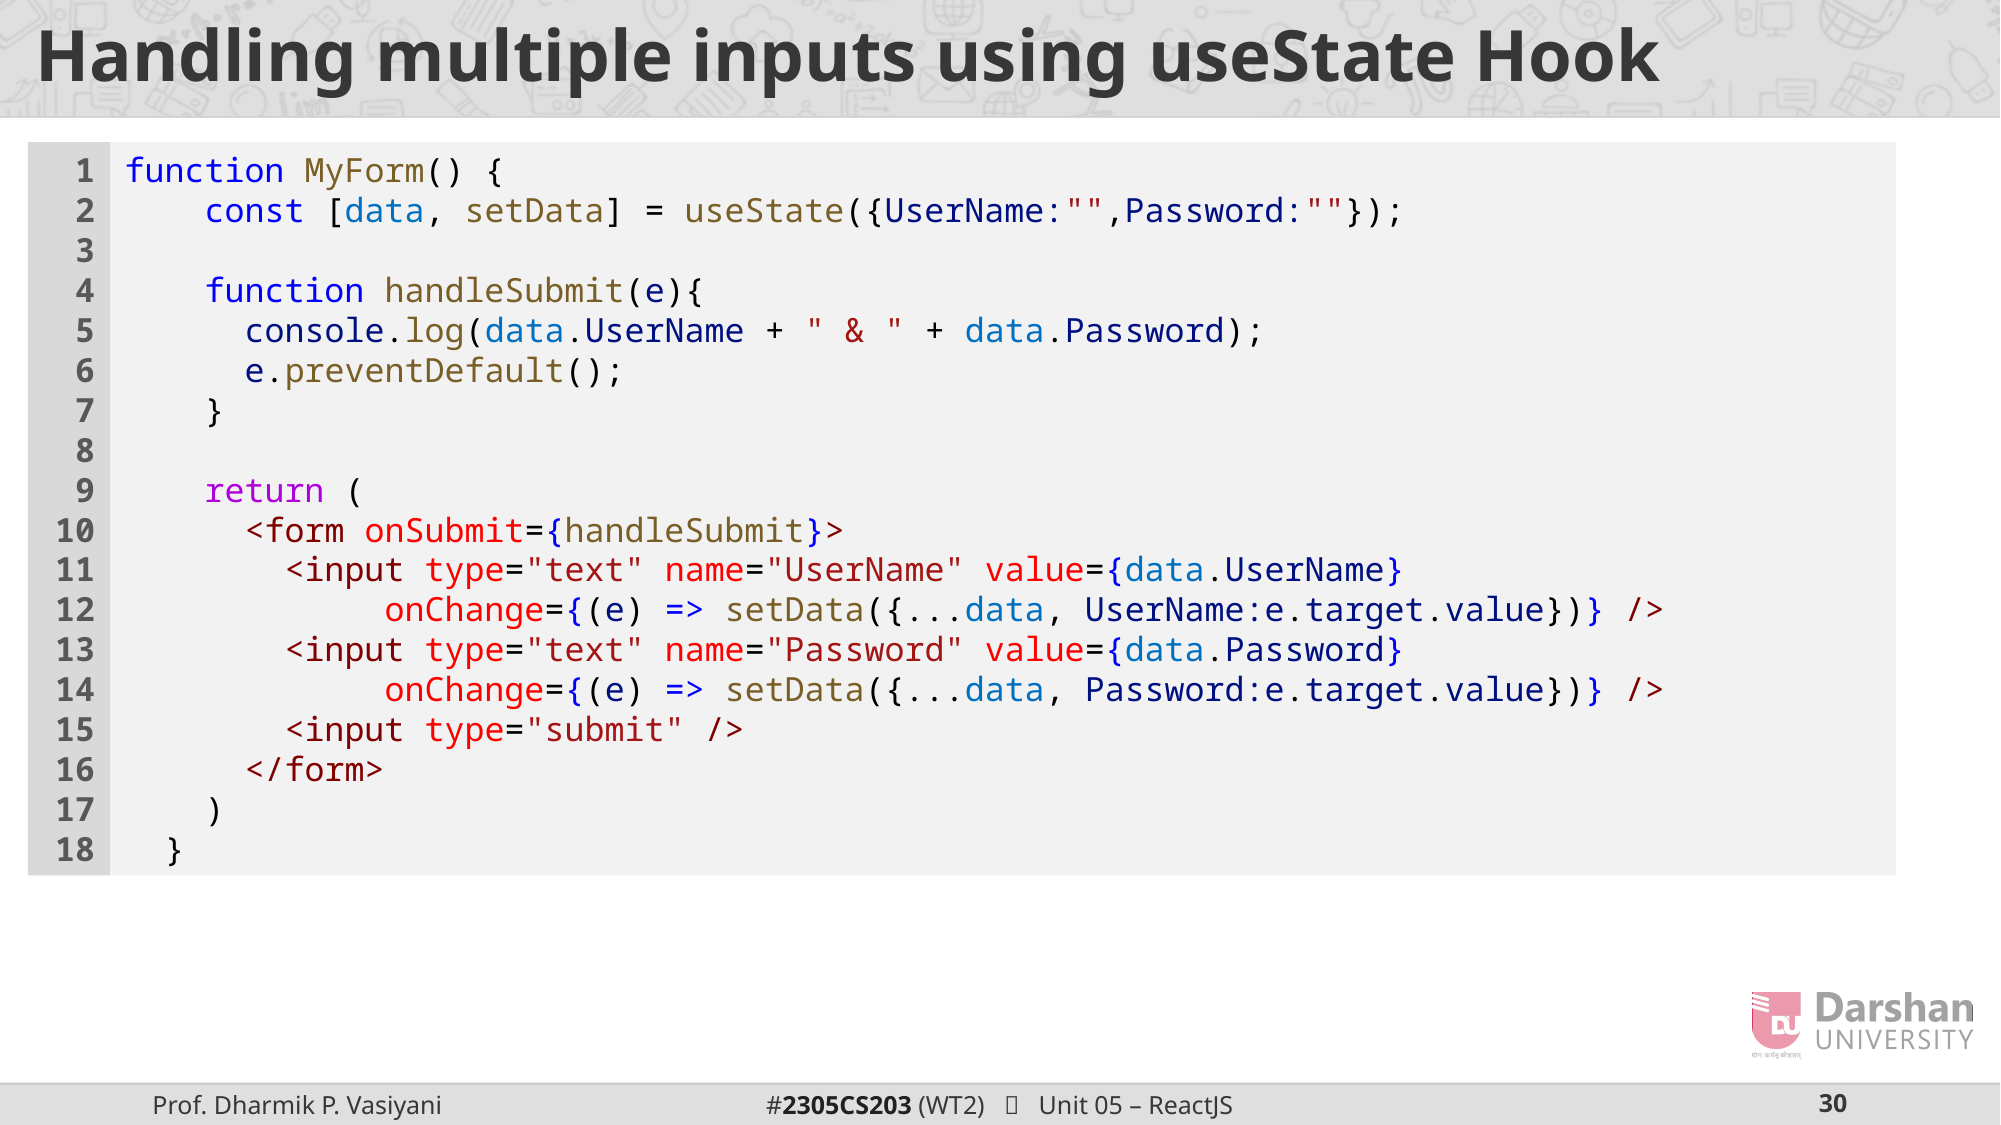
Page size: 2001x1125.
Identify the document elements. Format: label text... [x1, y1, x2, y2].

text_box function MyForm() { const [data, setData] = useState({UserName:"",Password:""}); function handleSubmit(e){ console.log(data.UserName + " & " + data.Password); e.preventDefault(); } return ( <form onSubmit={handleSubmit}> <input type="text" name="UserName" value={data.UserName} onChange={(e) => setData({...data, UserName:e.target.value})} /> <input type="text" name="Password" value={data.Password} onChange={(e) => setData({...data, Password:e.target.value})} /> <input type="submit" /> </form> ) } [110, 142, 1897, 876]
text_box 1 2 3 4 5 6 7 8 9 10 11 12 13 14 15 16 17 18 [27, 142, 110, 876]
title Handling multiple inputs using useState Hook [0, 0, 2000, 117]
